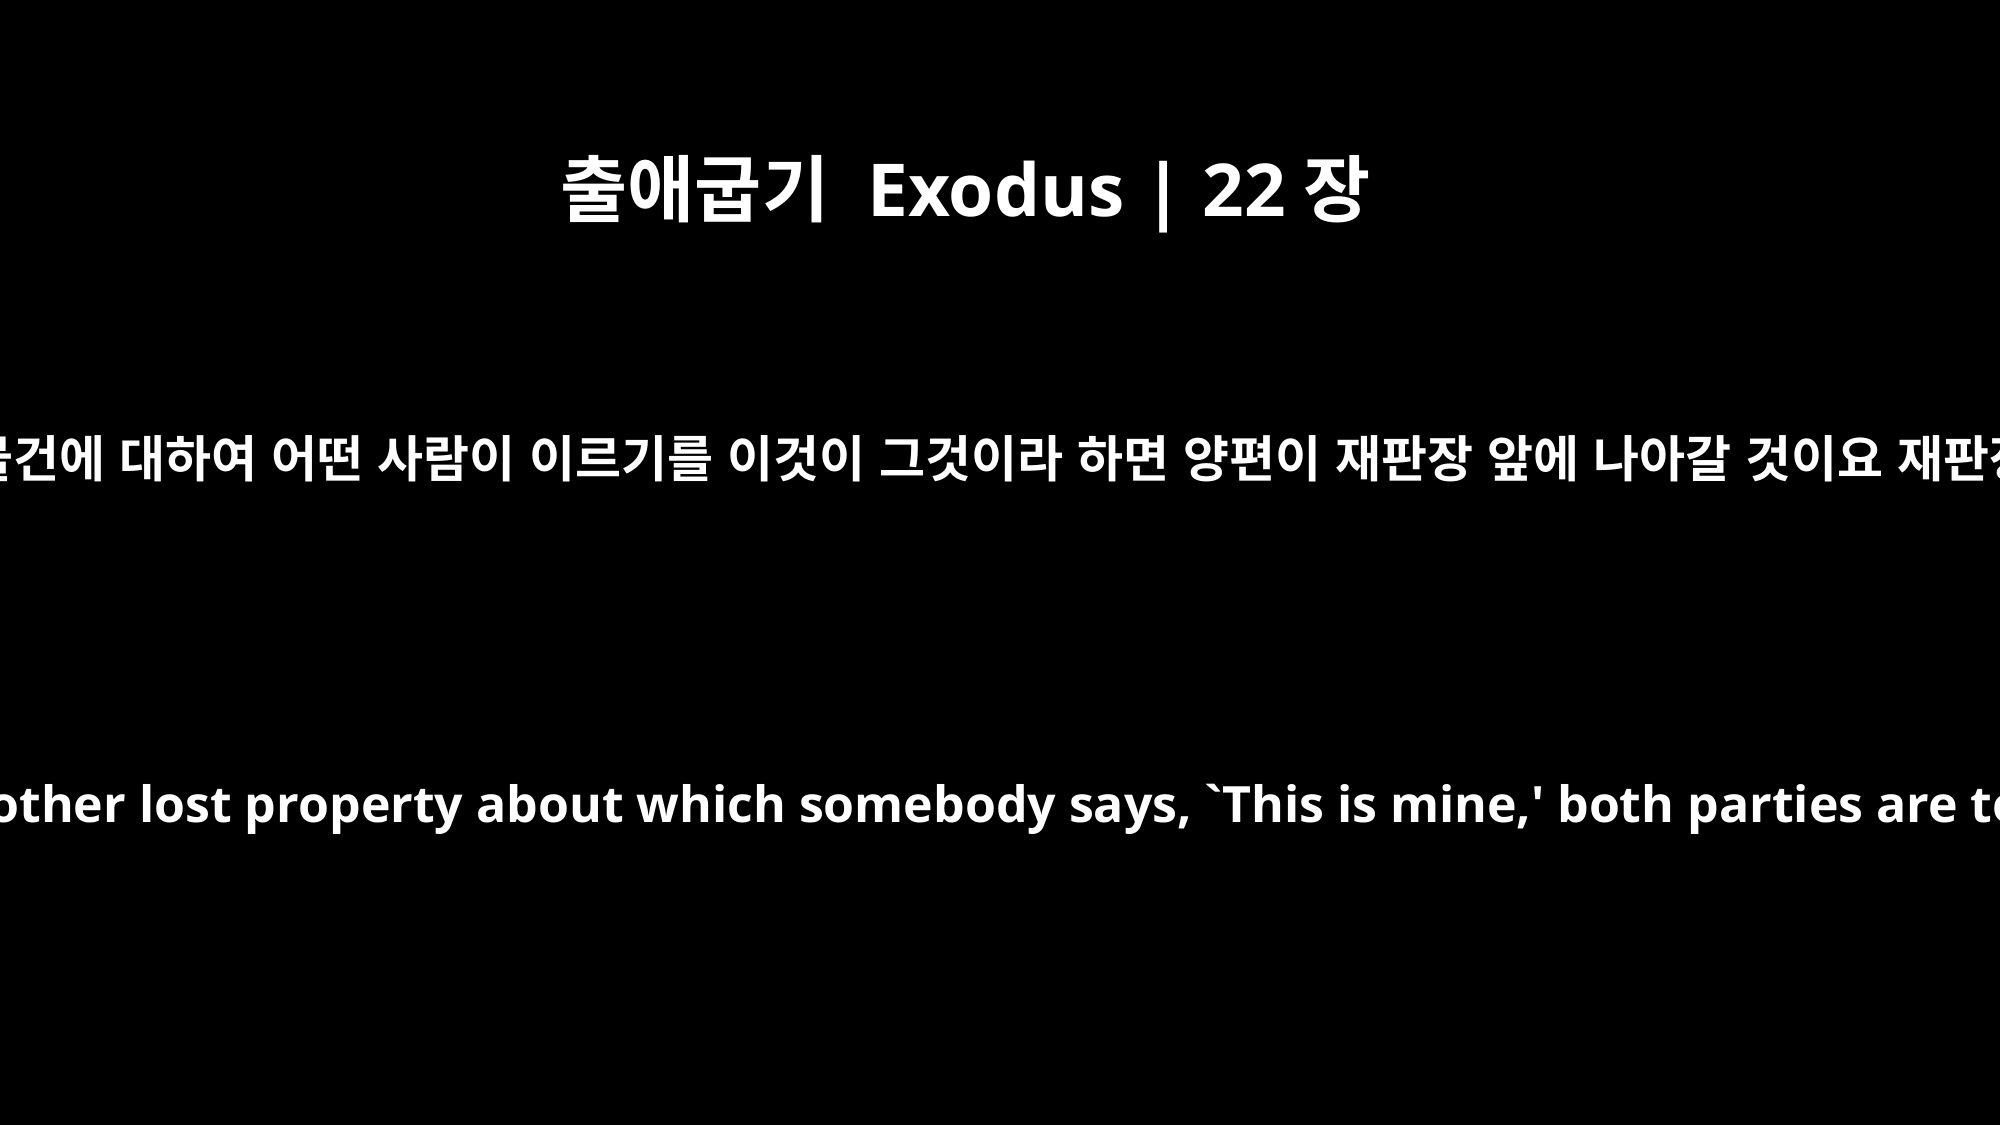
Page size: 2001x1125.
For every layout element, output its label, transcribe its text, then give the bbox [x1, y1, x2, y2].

text_box 9 어떤 잃은 물건 즉 소나 나귀나 양이나 의복이나 또는 다른 잃은 물건에 대하여 어떤 사람이 이르기를 이것이 그것이라 하면 양편이 재판장 앞에 나아갈 것이요 재판장이 죄 있다고 하는 자가 그 상대편에게 갑절을 배상할지니라 [0, 359, 2000, 495]
text_box 출애굽기 Exodus | 22장 [545, 136, 1387, 239]
text_box In all cases of illegal possession of an ox, a donkey, a sheep, a garment, or any other lost property about which somebody says, `This is mine,' both parties are to bring their cases before the judges. The one whom the judges declare guilty must pay back double to his neighbor. [0, 764, 2000, 900]
